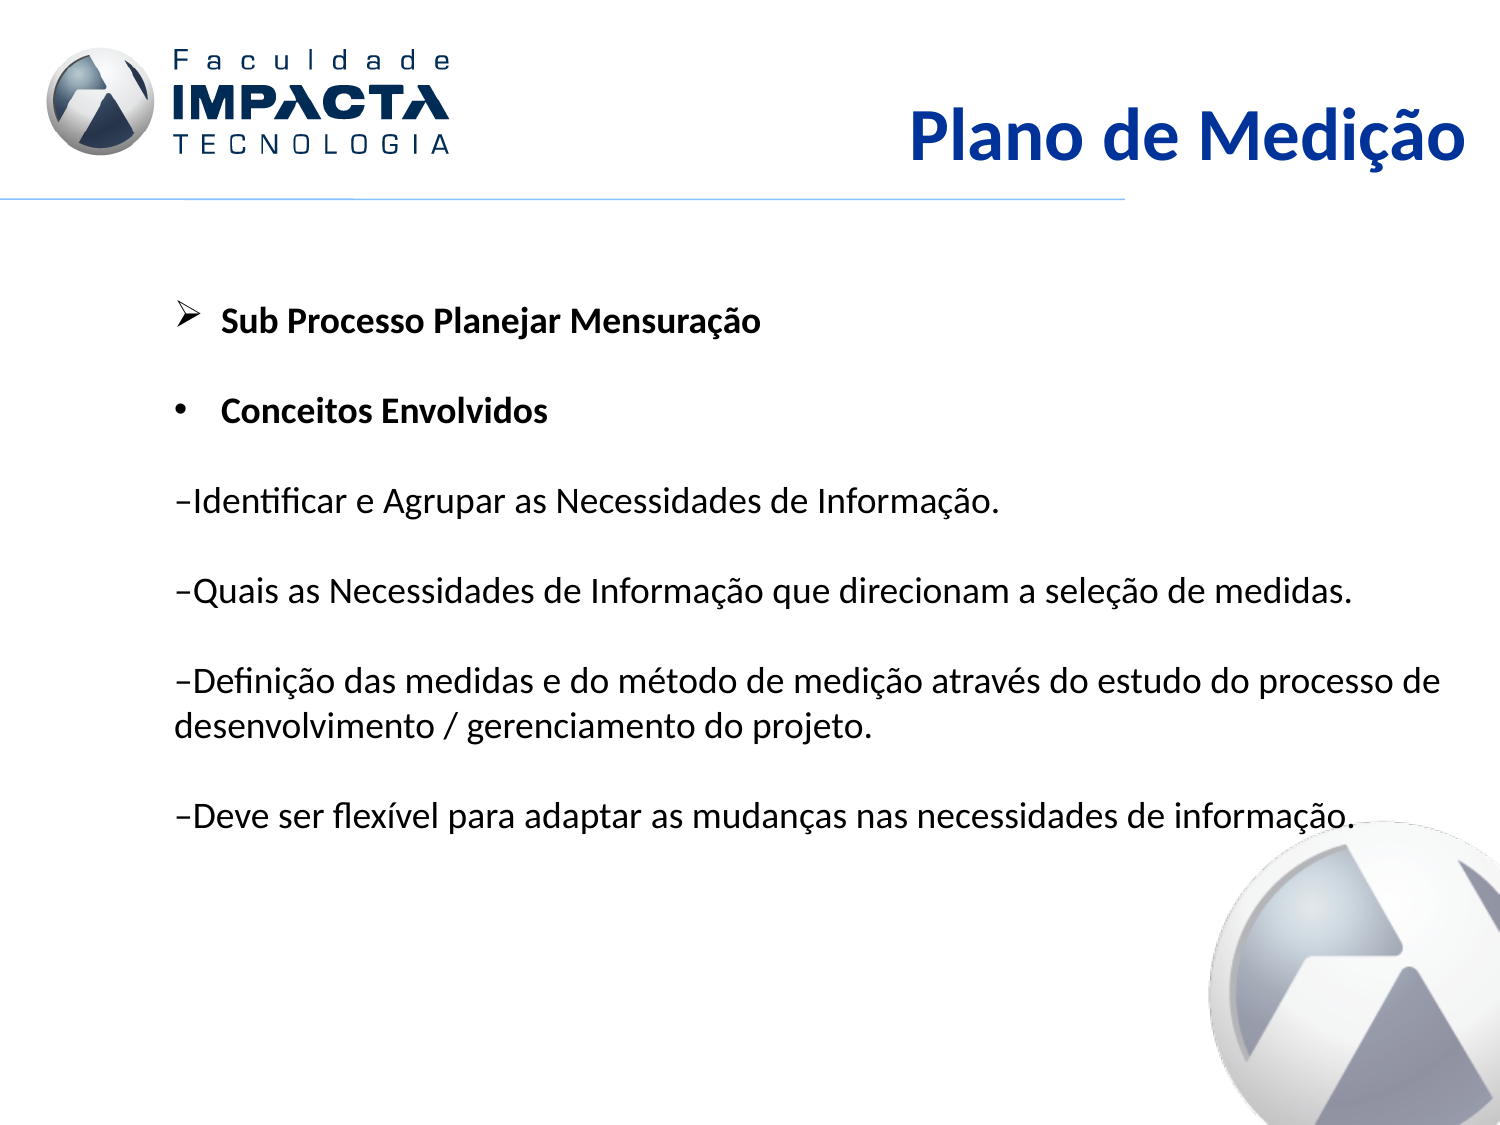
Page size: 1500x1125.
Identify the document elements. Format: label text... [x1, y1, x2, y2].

text_box Sub Processo Planejar Mensuração Conceitos Envolvidos –Identificar e Agrupar as Necessidades de Informação. –Quais as Necessidades de Informação que direcionam a seleção de medidas. –Definição das medidas e do método de medição através do estudo do processo de desenvolvimento / gerenciamento do projeto. –Deve ser flexível para adaptar as mudanças nas necessidades de informação. [159, 243, 1459, 844]
picture [1206, 787, 1500, 1125]
picture [35, 35, 458, 164]
text_box Plano de Medição [112, 99, 1483, 161]
